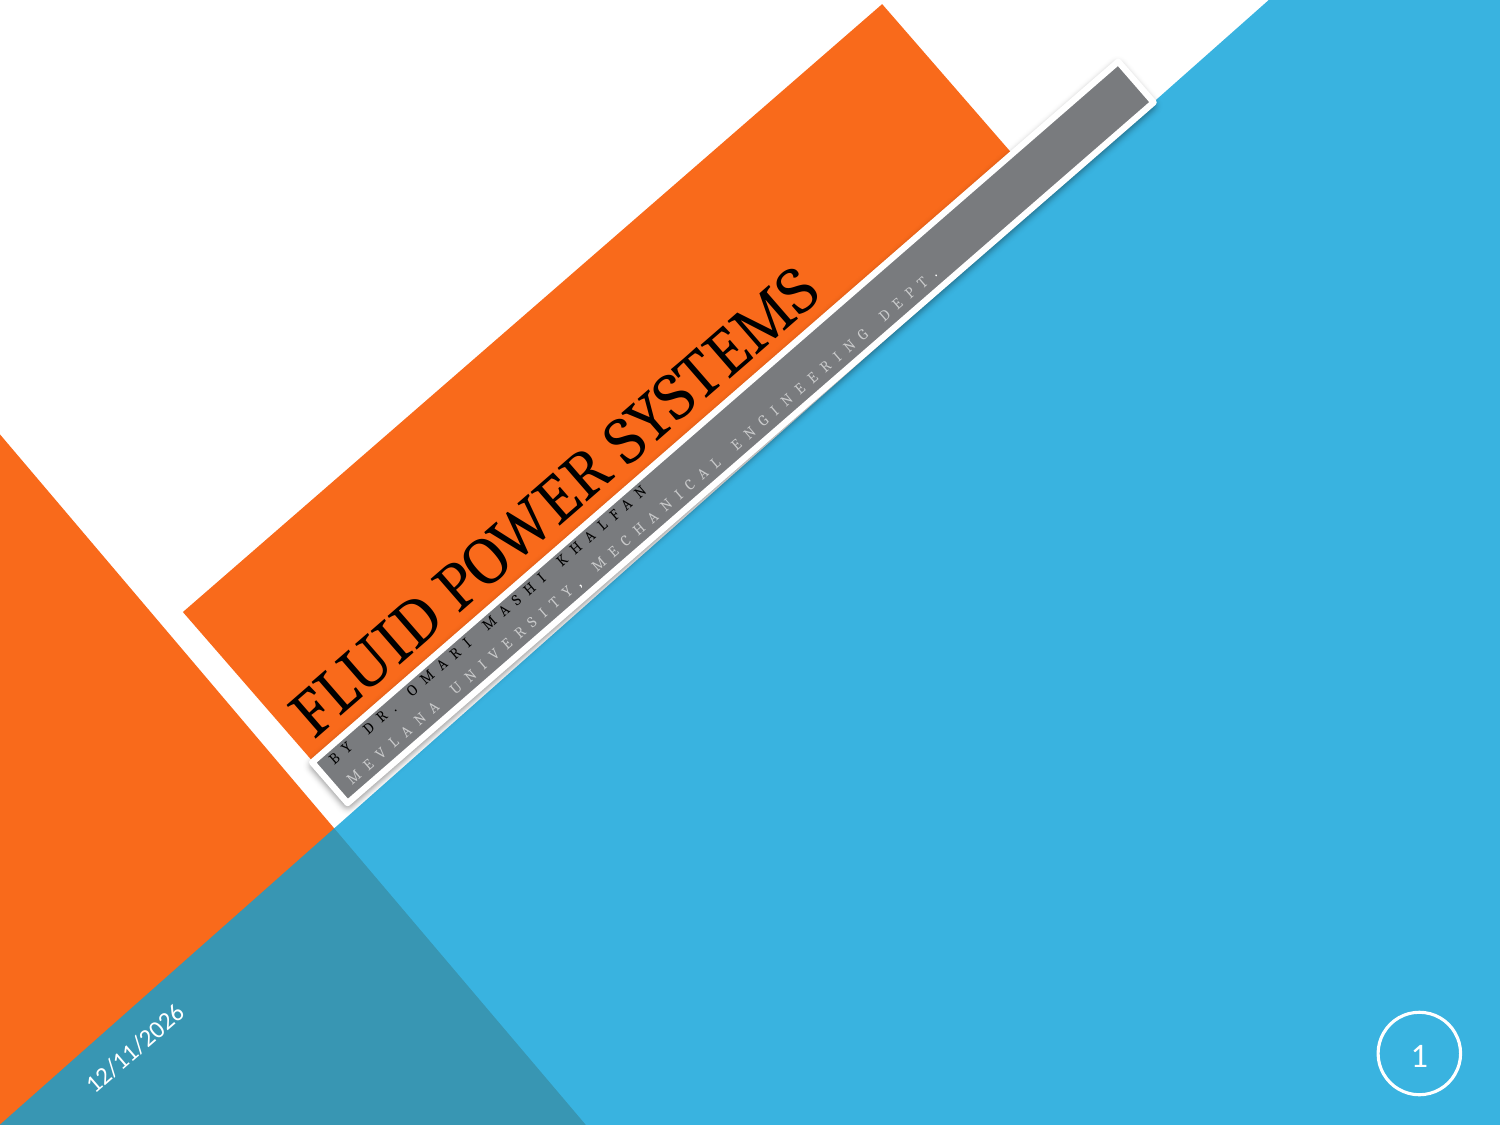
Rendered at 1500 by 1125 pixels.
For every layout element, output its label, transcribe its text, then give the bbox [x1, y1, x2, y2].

slide_number 1 [1376, 1010, 1463, 1097]
subtitle BY Dr. OMARI MASHI KHALFAN MEVLANA UNIVERSITY, MECHANICAL ENGINEERING DEPT. [309, 58, 1157, 807]
title Fluid Power Systems [182, 4, 1009, 758]
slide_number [65, 849, 357, 1109]
